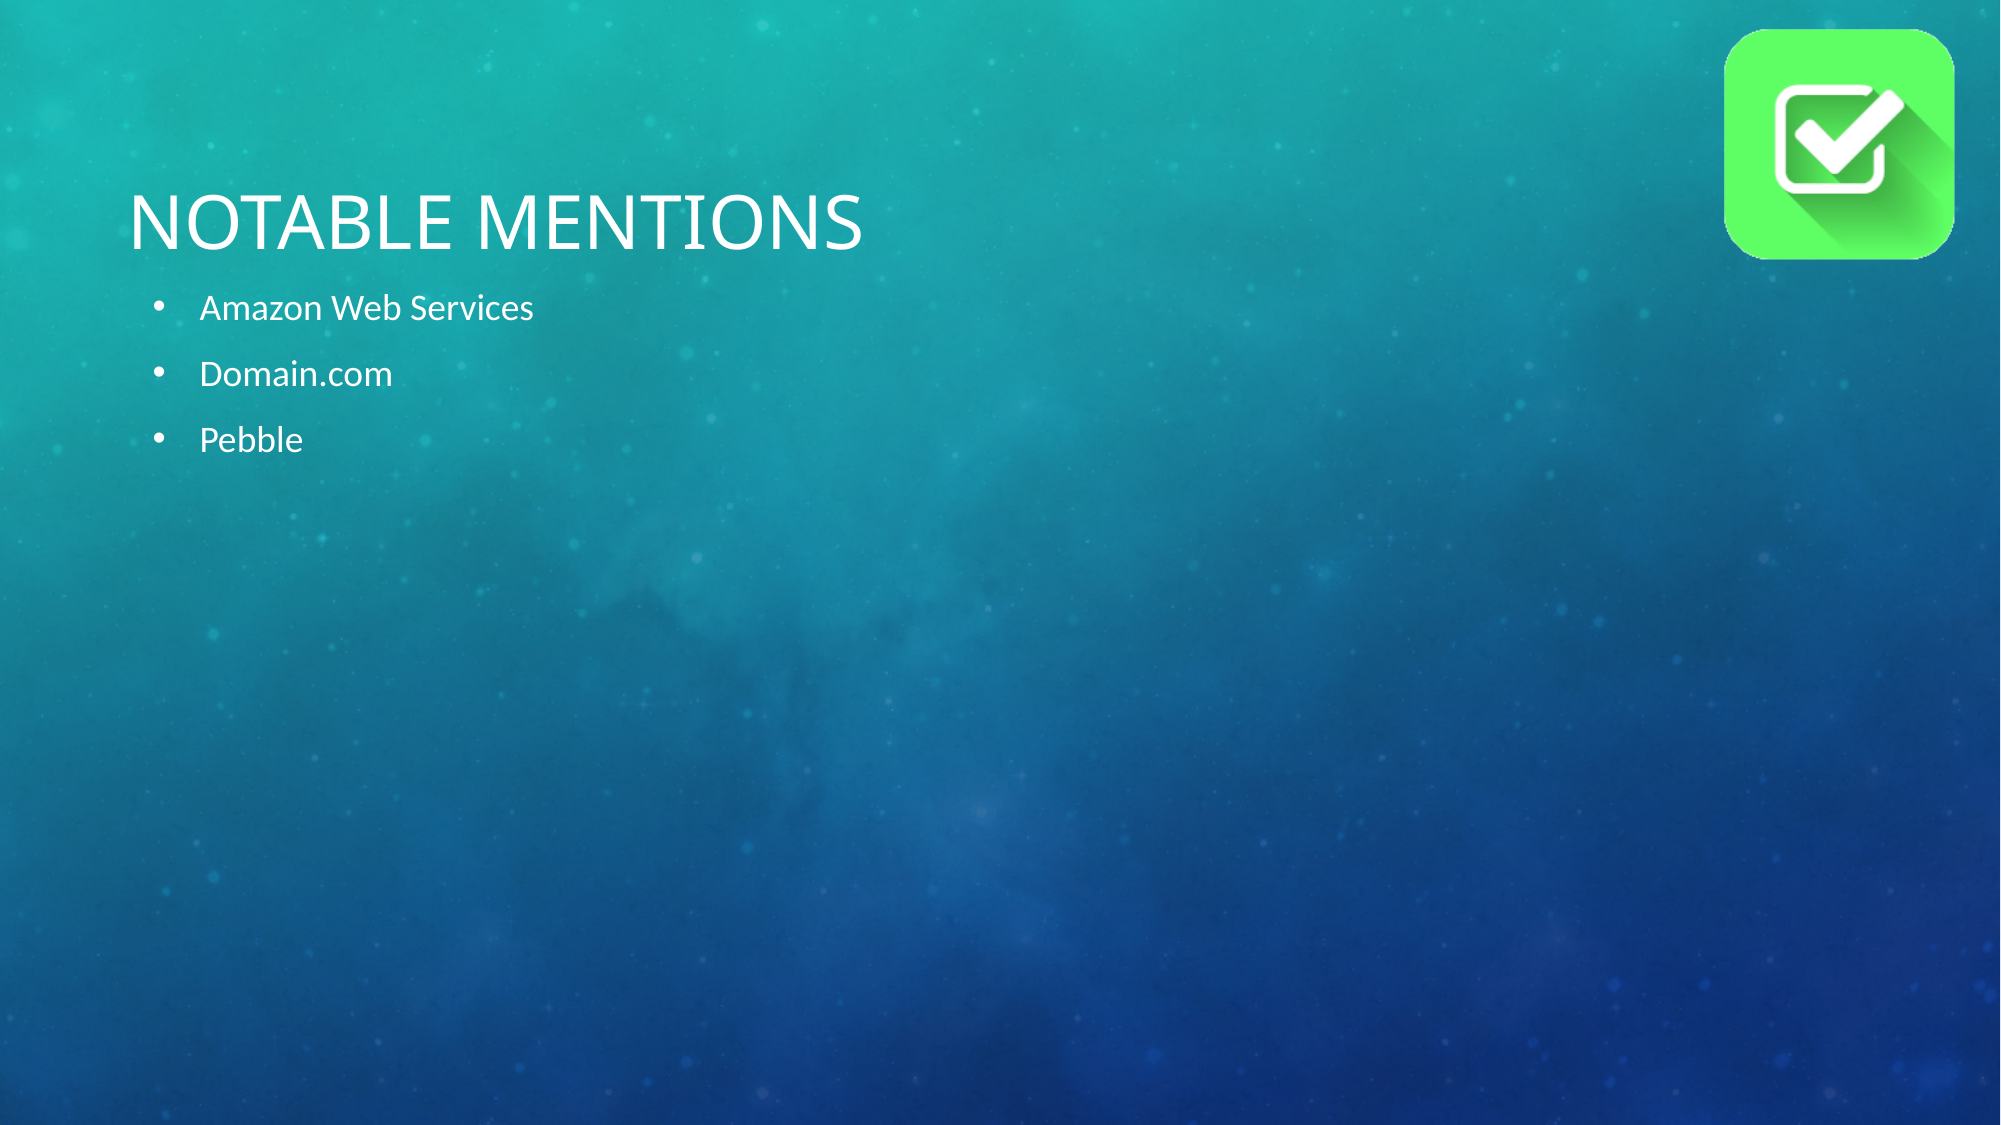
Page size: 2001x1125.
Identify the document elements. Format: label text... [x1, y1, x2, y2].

title Notable Mentions [112, 99, 1775, 339]
list Amazon Web Services Domain.com Pebble [137, 275, 984, 1016]
picture [0, 0, 2001, 1125]
